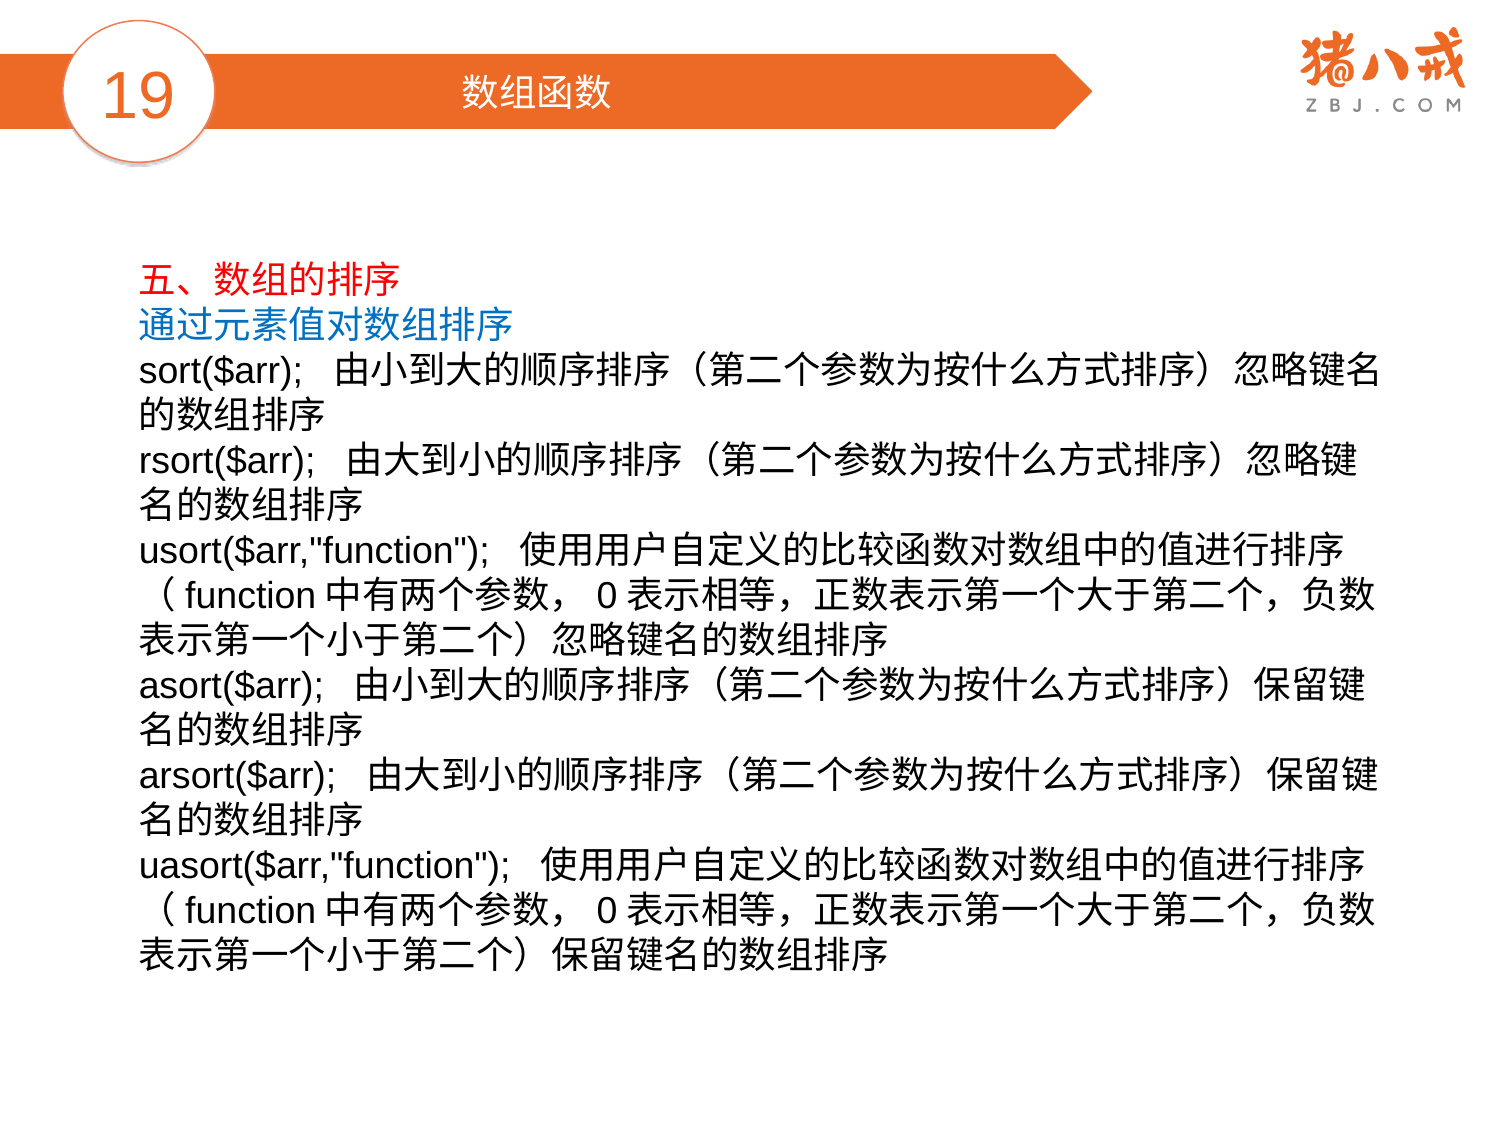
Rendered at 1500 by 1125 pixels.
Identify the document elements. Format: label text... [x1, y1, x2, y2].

text_box 五、数组的排序 通过元素值对数组排序 sort($arr); 由小到大的顺序排序（第二个参数为按什么方式排序）忽略键名的数组排序 rsort($arr); 由大到小的顺序排序（第二个参数为按什么方式排序）忽略键名的数组排序 usort($arr,"function"); 使用用户自定义的比较函数对数组中的值进行排序（function中有两个参数，0表示相等，正数表示第一个大于第二个，负数表示第一个小于第二个）忽略键名的数组排序 asort($arr); 由小到大的顺序排序（第二个参数为按什么方式排序）保留键名的数组排序 arsort($arr); 由大到小的顺序排序（第二个参数为按什么方式排序）保留键名的数组排序 uasort($arr,"function"); 使用用户自定义的比较函数对数组中的值进行排序（function中有两个参数，0表示相等，正数表示第一个大于第二个，负数表示第一个小于第二个）保留键名的数组排序 [123, 248, 1408, 1125]
text_box 19 [62, 20, 215, 163]
picture [1281, 15, 1483, 128]
text_box [41, 208, 1424, 973]
text_box 数组函数 [0, 52, 74, 130]
text_box 数组函数 [203, 52, 1094, 130]
